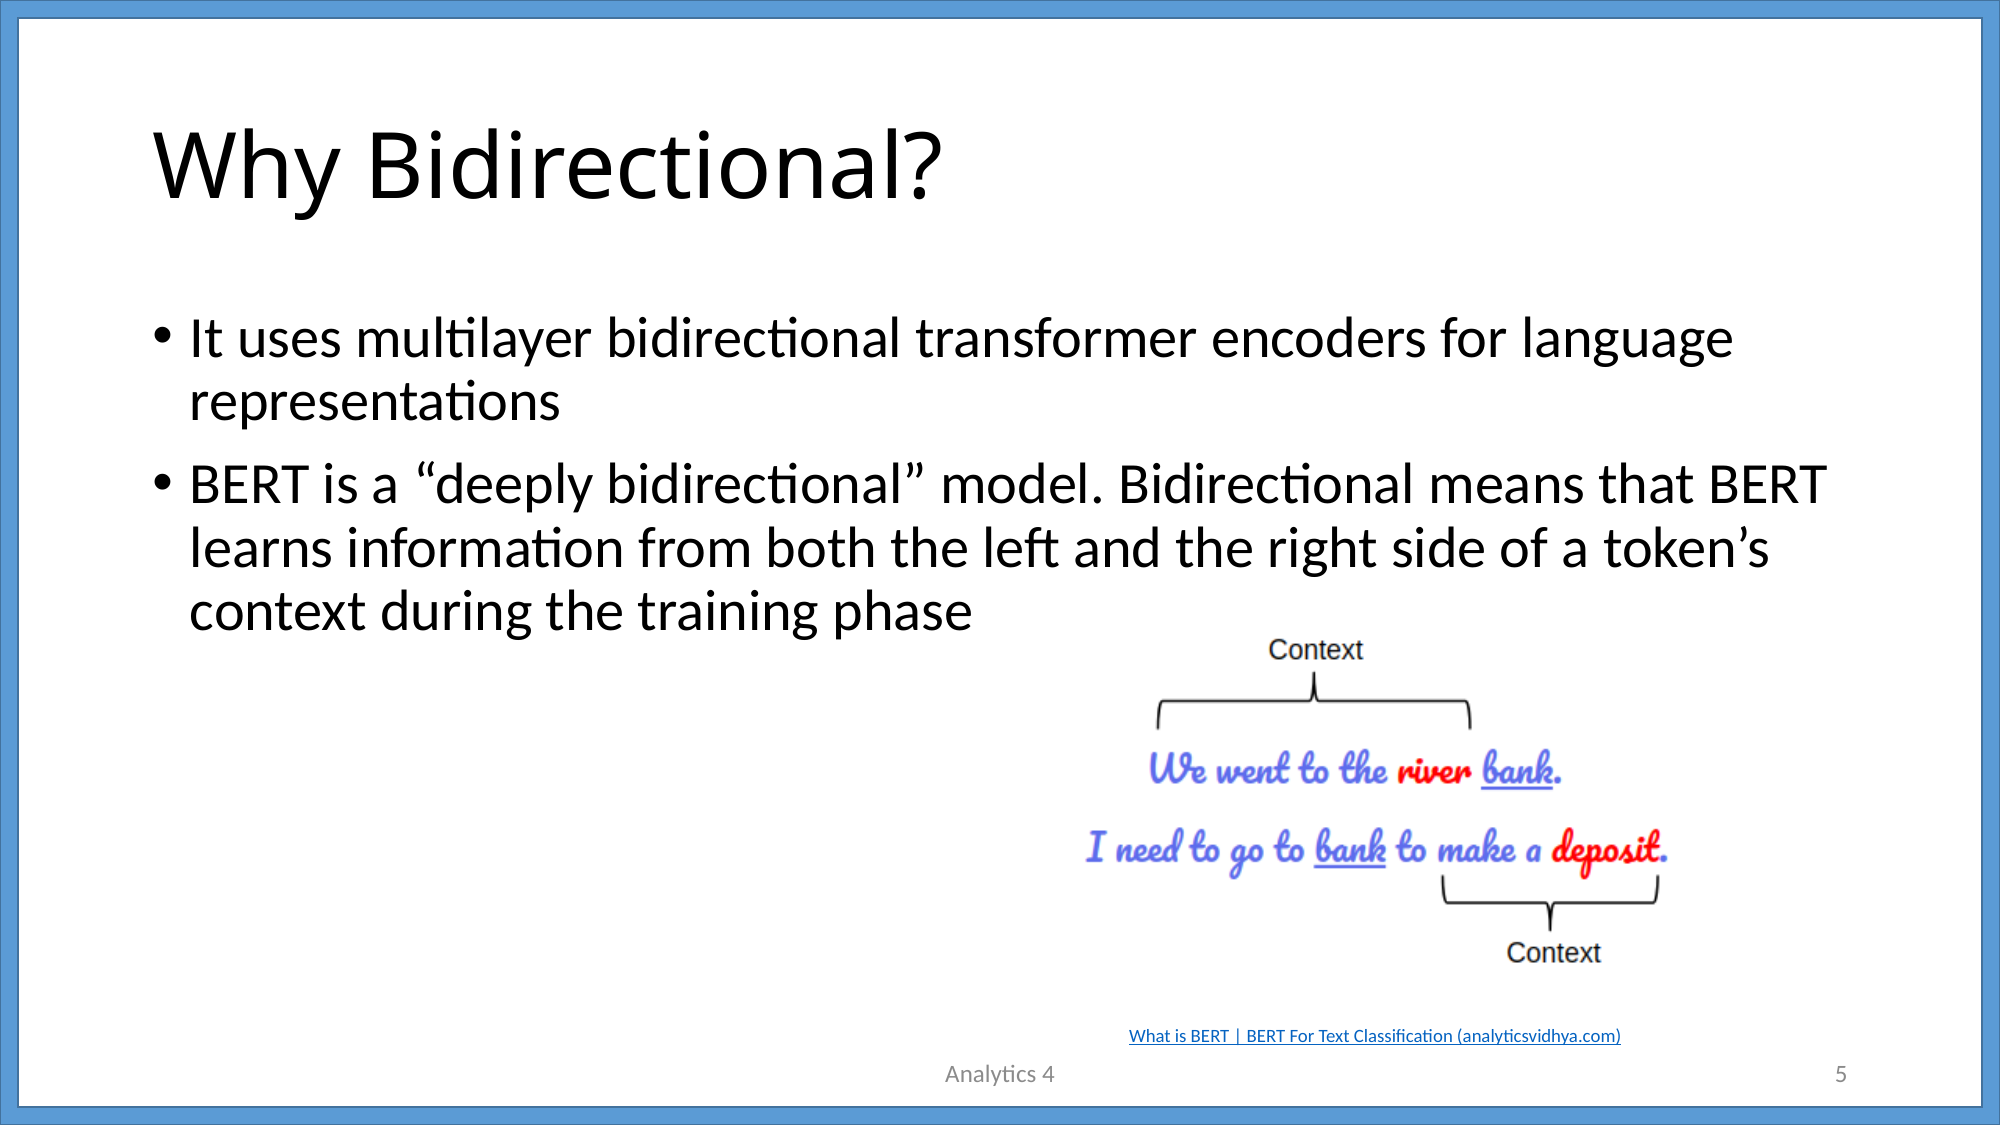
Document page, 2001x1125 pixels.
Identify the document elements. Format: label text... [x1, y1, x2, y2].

slide_number 5 [1412, 1042, 1863, 1103]
footer Analytics 4 [662, 1042, 1338, 1103]
text_box What is BERT | BERT For Text Classification (analyticsvidhya.com) [1114, 1016, 1818, 1054]
picture [1077, 631, 1677, 975]
text_box [0, 0, 2000, 1125]
list It uses multilayer bidirectional transformer encoders for language representations BERT is a “deeply bidirectional” model. Bidirectional means that BERT learns information from both the left and the right side of a token’s context during the training phase [137, 299, 1863, 1014]
title Why Bidirectional? [137, 59, 1863, 278]
